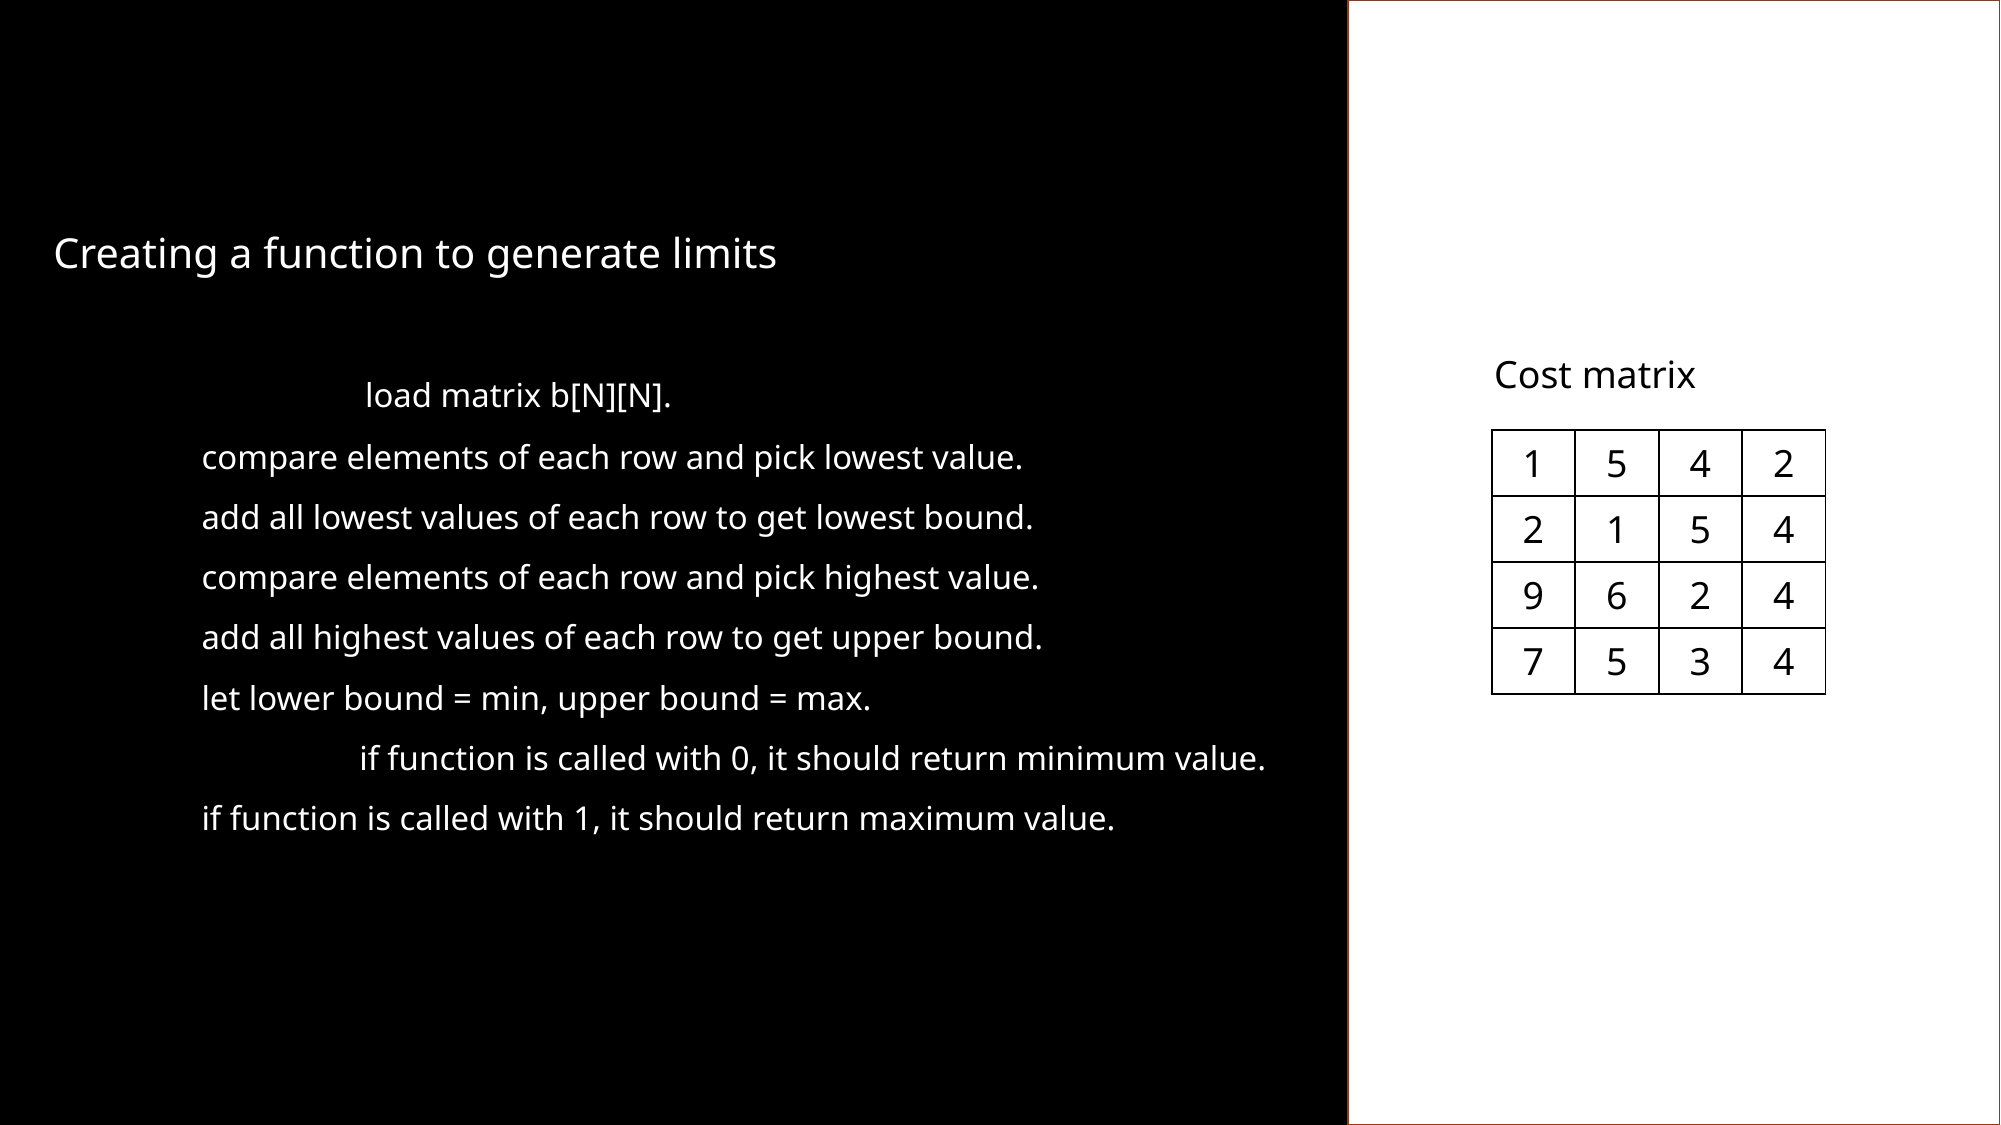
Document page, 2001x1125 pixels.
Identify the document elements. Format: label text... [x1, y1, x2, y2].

table_cell 6 [1576, 563, 1658, 627]
table_cell 2 [1660, 563, 1741, 627]
table_header 5 [1576, 431, 1658, 495]
table_cell 7 [1493, 629, 1574, 693]
table_cell 5 [1576, 629, 1658, 693]
table_cell 4 [1743, 563, 1825, 627]
table_cell 4 [1743, 497, 1825, 561]
list Creating a function to generate limits load matrix b[N][N]. compare elements of each row and pick lowest value. add all lowest values of each row to get lowest bound. compare elements of each row and pick highest value. add all highest values of each row to get upper bound. let lower bound = min, upper bound = max. if function is called with 0, it should return minimum value. if function is called with 1, it should return maximum value. [38, 151, 1288, 1002]
table_header 4 [1660, 431, 1741, 495]
text_box [1347, 0, 2000, 1125]
text_box Cost matrix [1479, 343, 1826, 403]
table_cell 3 [1660, 629, 1741, 693]
table_cell 5 [1660, 497, 1741, 561]
table_header 1 [1493, 431, 1574, 495]
table_cell 2 [1493, 497, 1574, 561]
table_cell 4 [1743, 629, 1825, 693]
table_header 2 [1743, 431, 1825, 495]
table_cell 9 [1493, 563, 1574, 627]
table_cell 1 [1576, 497, 1658, 561]
